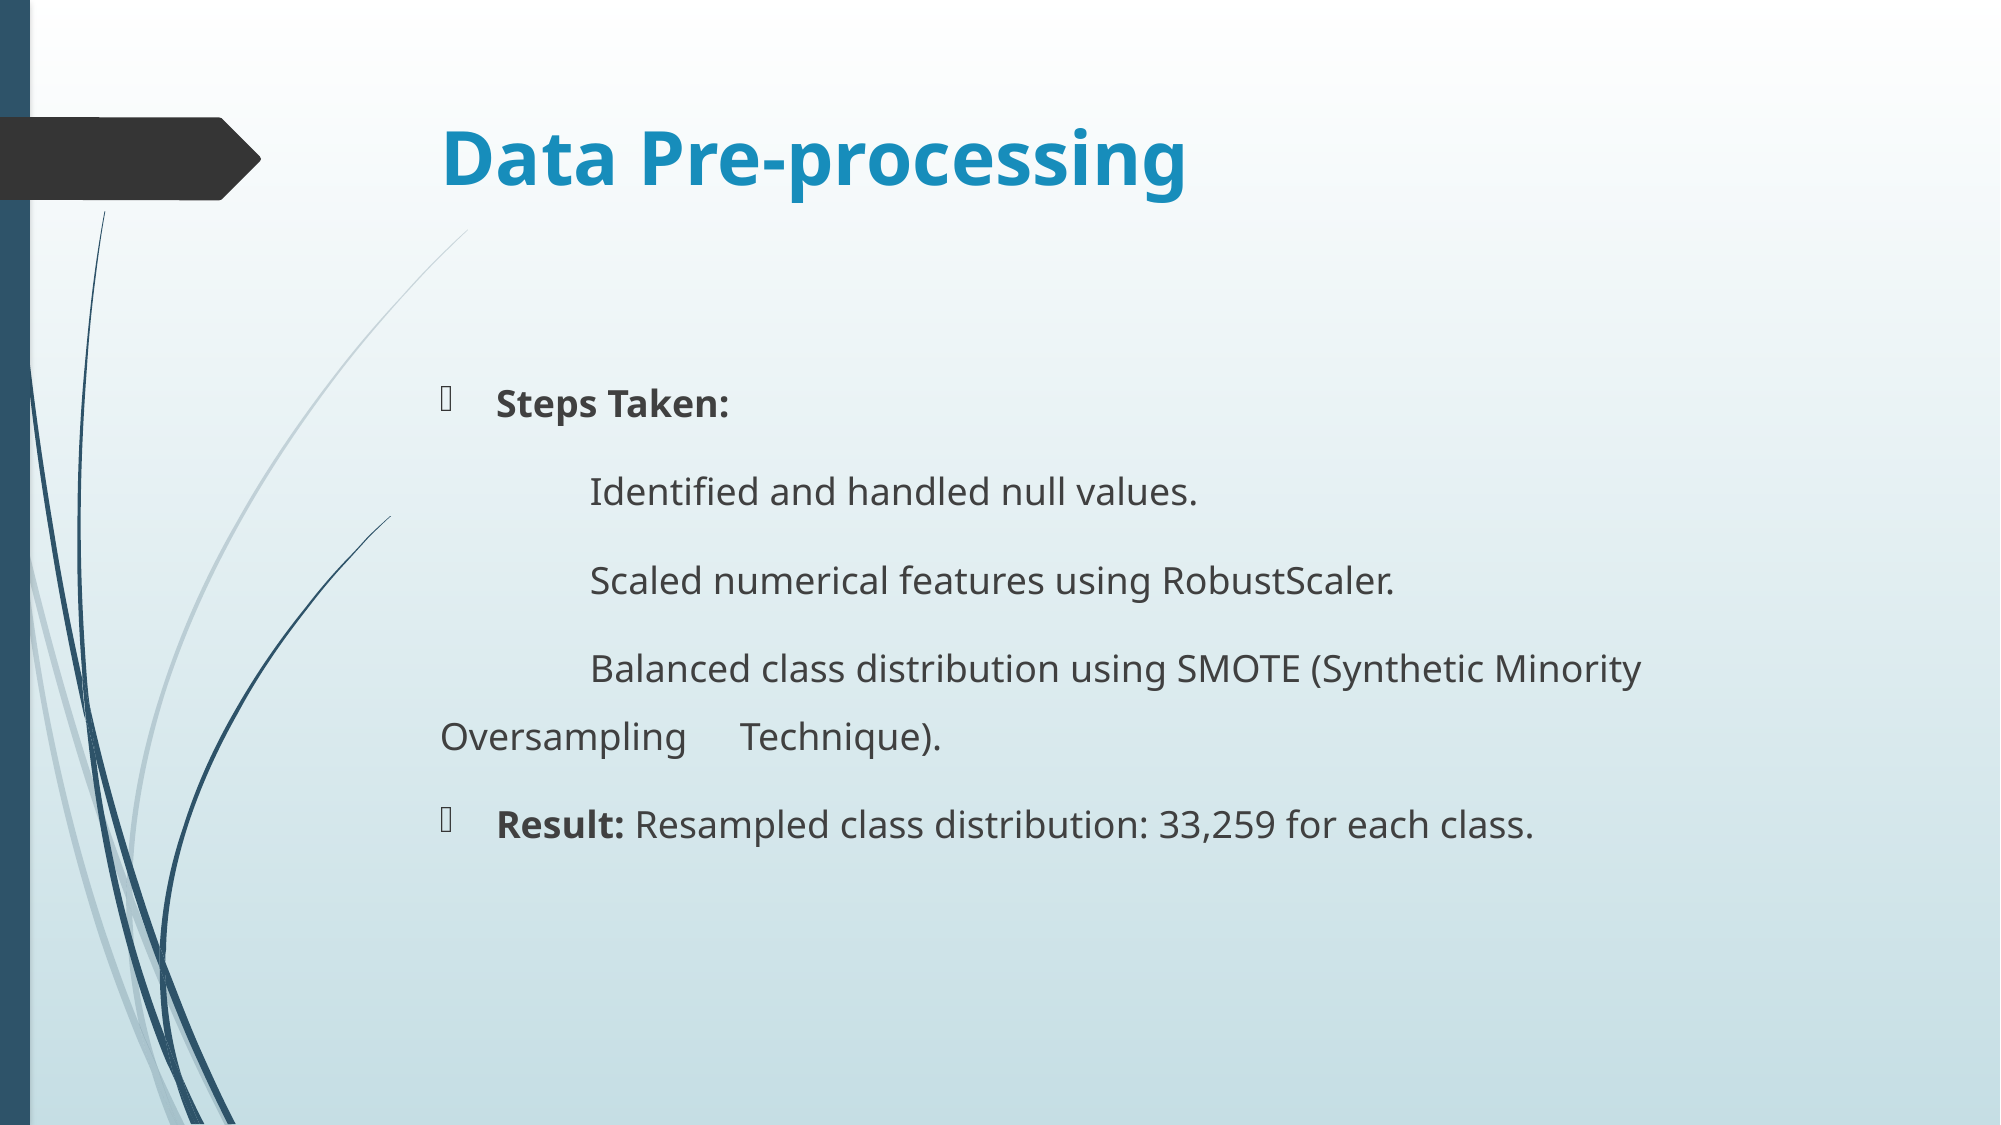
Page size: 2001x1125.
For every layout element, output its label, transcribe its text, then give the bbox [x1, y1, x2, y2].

list Steps Taken: Identified and handled null values. Scaled numerical features using RobustScaler. Balanced class distribution using SMOTE (Synthetic Minority Oversampling Technique). Result: Resampled class distribution: 33,259 for each class. [424, 350, 1888, 970]
title Data Pre-processing [425, 102, 1888, 313]
